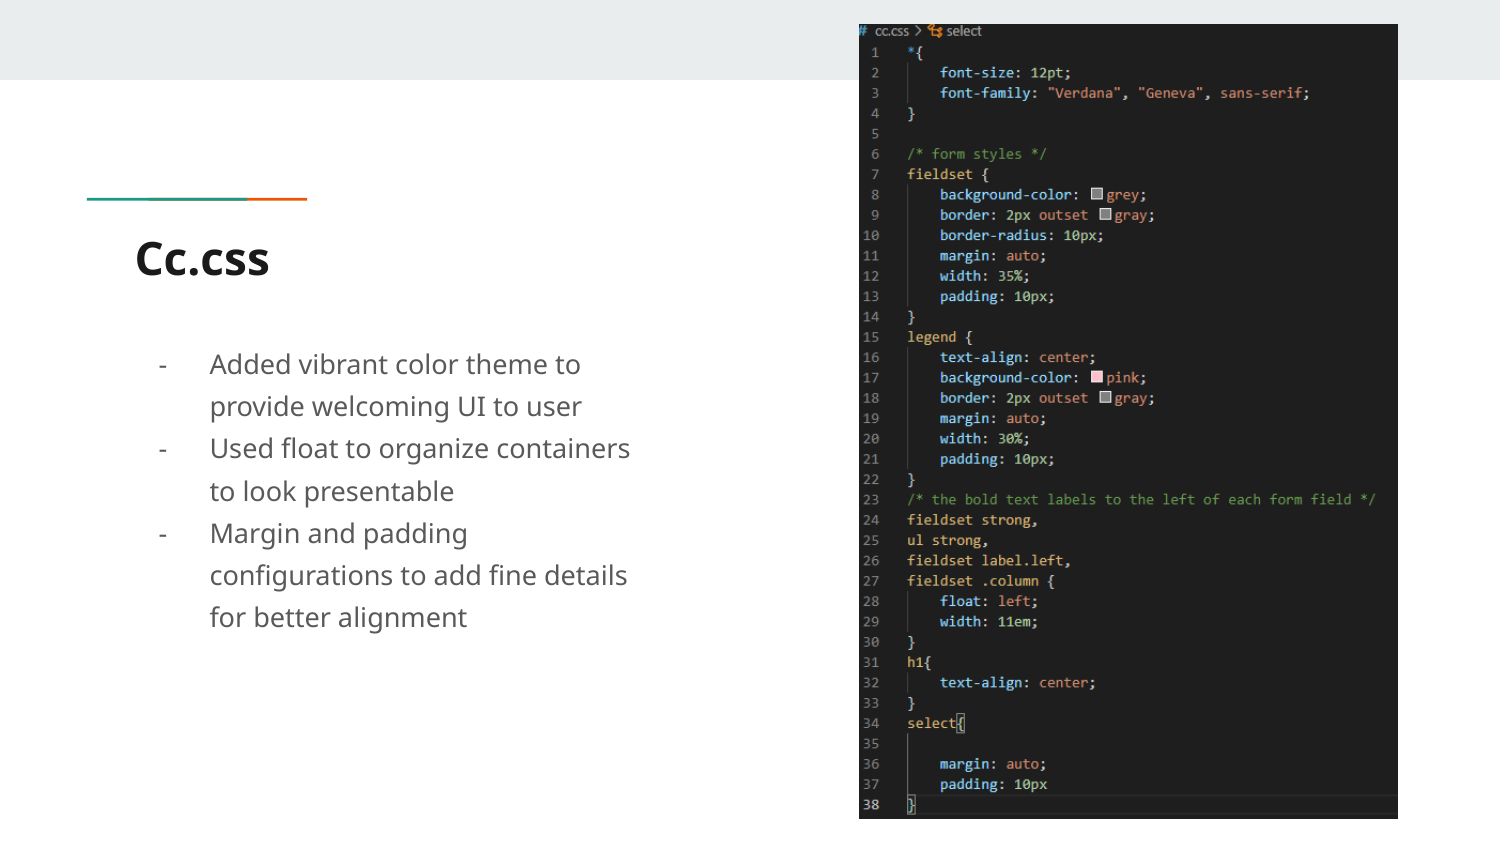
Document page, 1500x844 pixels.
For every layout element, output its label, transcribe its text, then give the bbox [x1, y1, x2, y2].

picture [859, 24, 1399, 819]
list Added vibrant color theme to provide welcoming UI to user Used float to organize containers to look presentable Margin and padding configurations to add fine details for better alignment [119, 325, 665, 713]
title Cc.css [119, 211, 584, 305]
